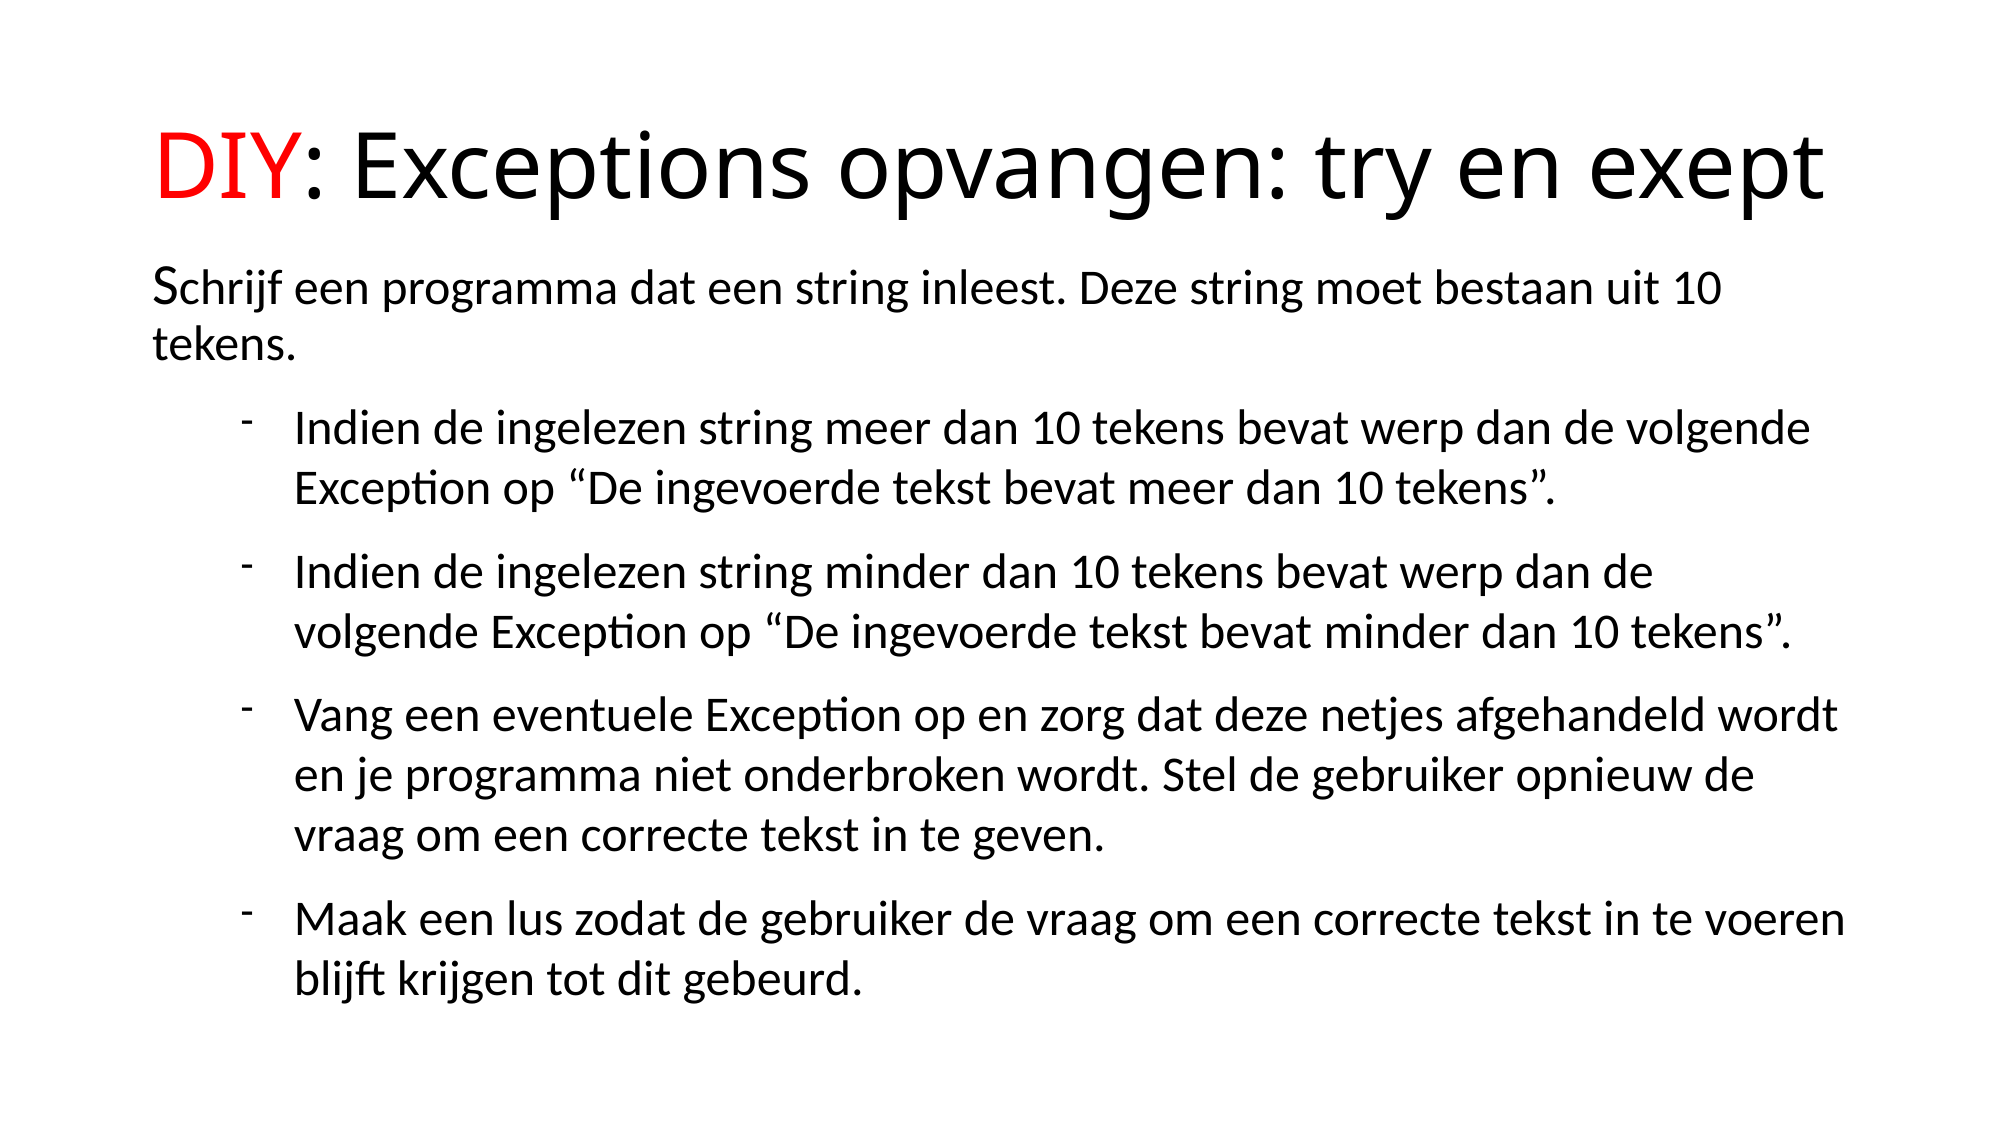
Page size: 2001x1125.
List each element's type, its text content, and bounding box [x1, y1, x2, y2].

text_box DIY: Exceptions opvangen: try en exept [137, 59, 1863, 246]
text_box Schrijf een programma dat een string inleest. Deze string moet bestaan uit 10 tekens. Indien de ingelezen string meer dan 10 tekens bevat werp dan de volgende Exception op “De ingevoerde tekst bevat meer dan 10 tekens”. Indien de ingelezen string minder dan 10 tekens bevat werp dan de volgende Exception op “De ingevoerde tekst bevat minder dan 10 tekens”. Vang een eventuele Exception op en zorg dat deze netjes afgehandeld wordt en je programma niet onderbroken wordt. Stel de gebruiker opnieuw de vraag om een correcte tekst in te geven. Maak een lus zodat de gebruiker de vraag om een correcte tekst in te voeren blijft krijgen tot dit gebeurd. [137, 246, 1863, 1028]
